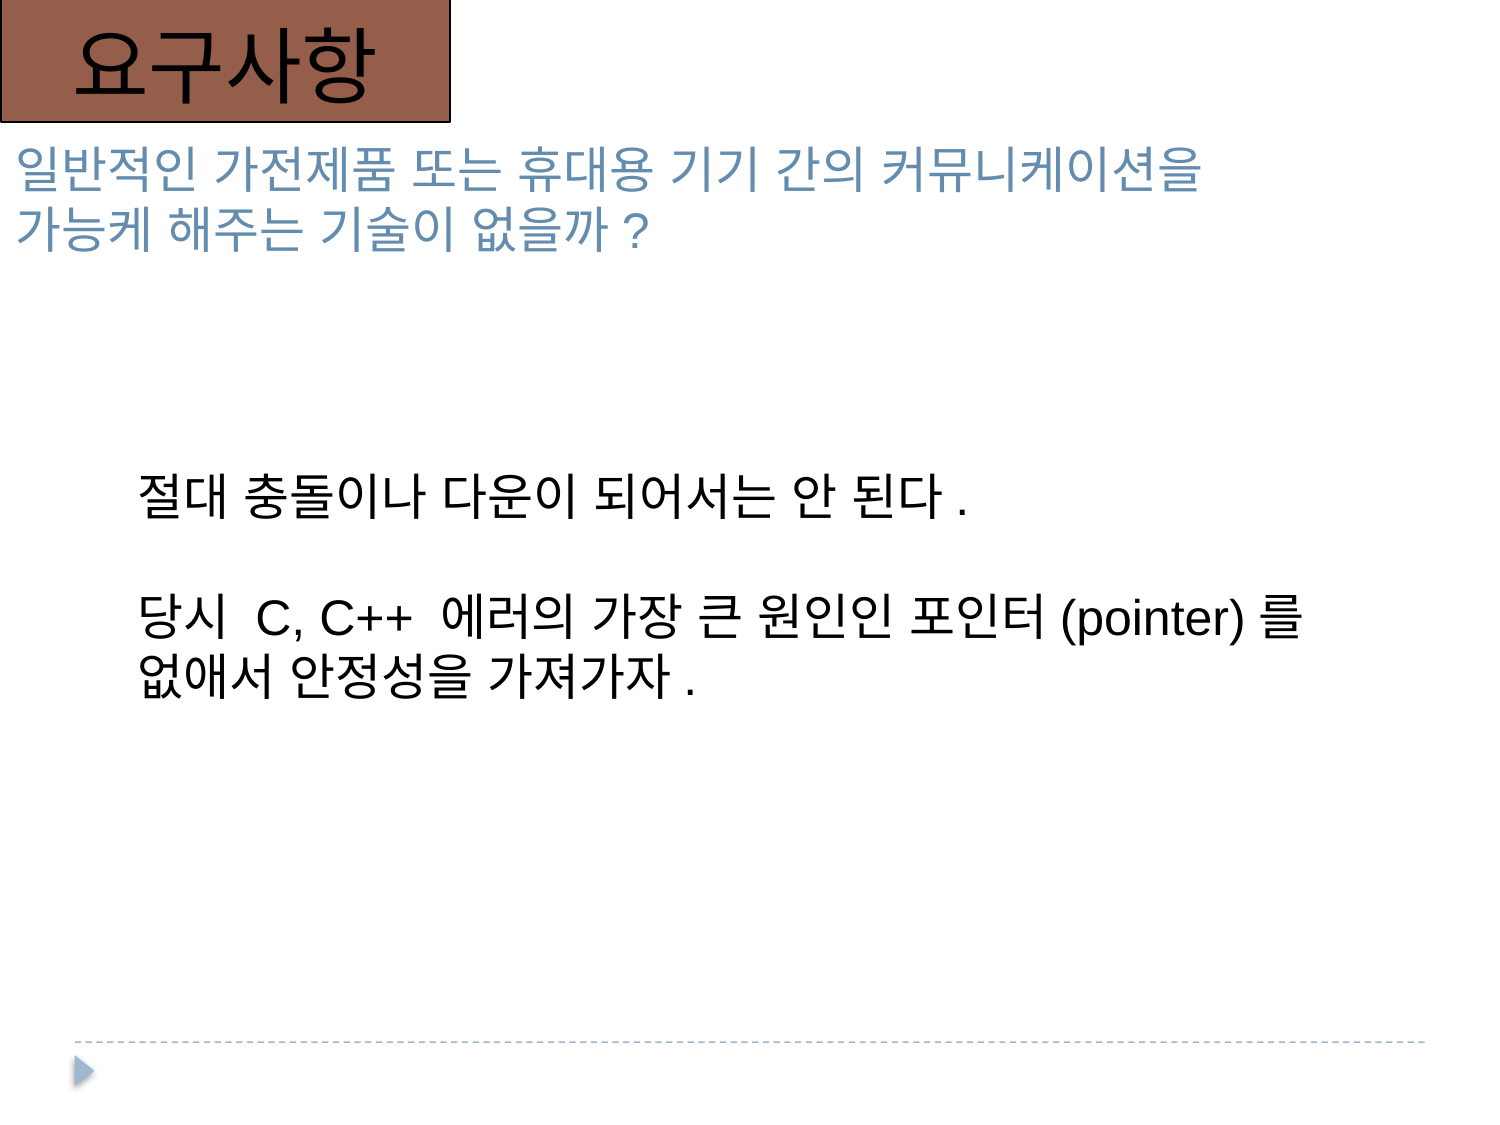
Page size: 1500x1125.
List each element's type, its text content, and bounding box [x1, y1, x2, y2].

text_box 요구사항 [1, 0, 450, 122]
text_box 절대 충돌이나 다운이 되어서는 안 된다. 당시 C, C++ 에러의 가장 큰 원인인 포인터(pointer)를 없애서 안정성을 가져가자. [122, 450, 1387, 714]
text_box 일반적인 가전제품 또는 휴대용 기기 간의 커뮤니케이션을 가능케 해주는 기술이 없을까? [1, 123, 1266, 266]
